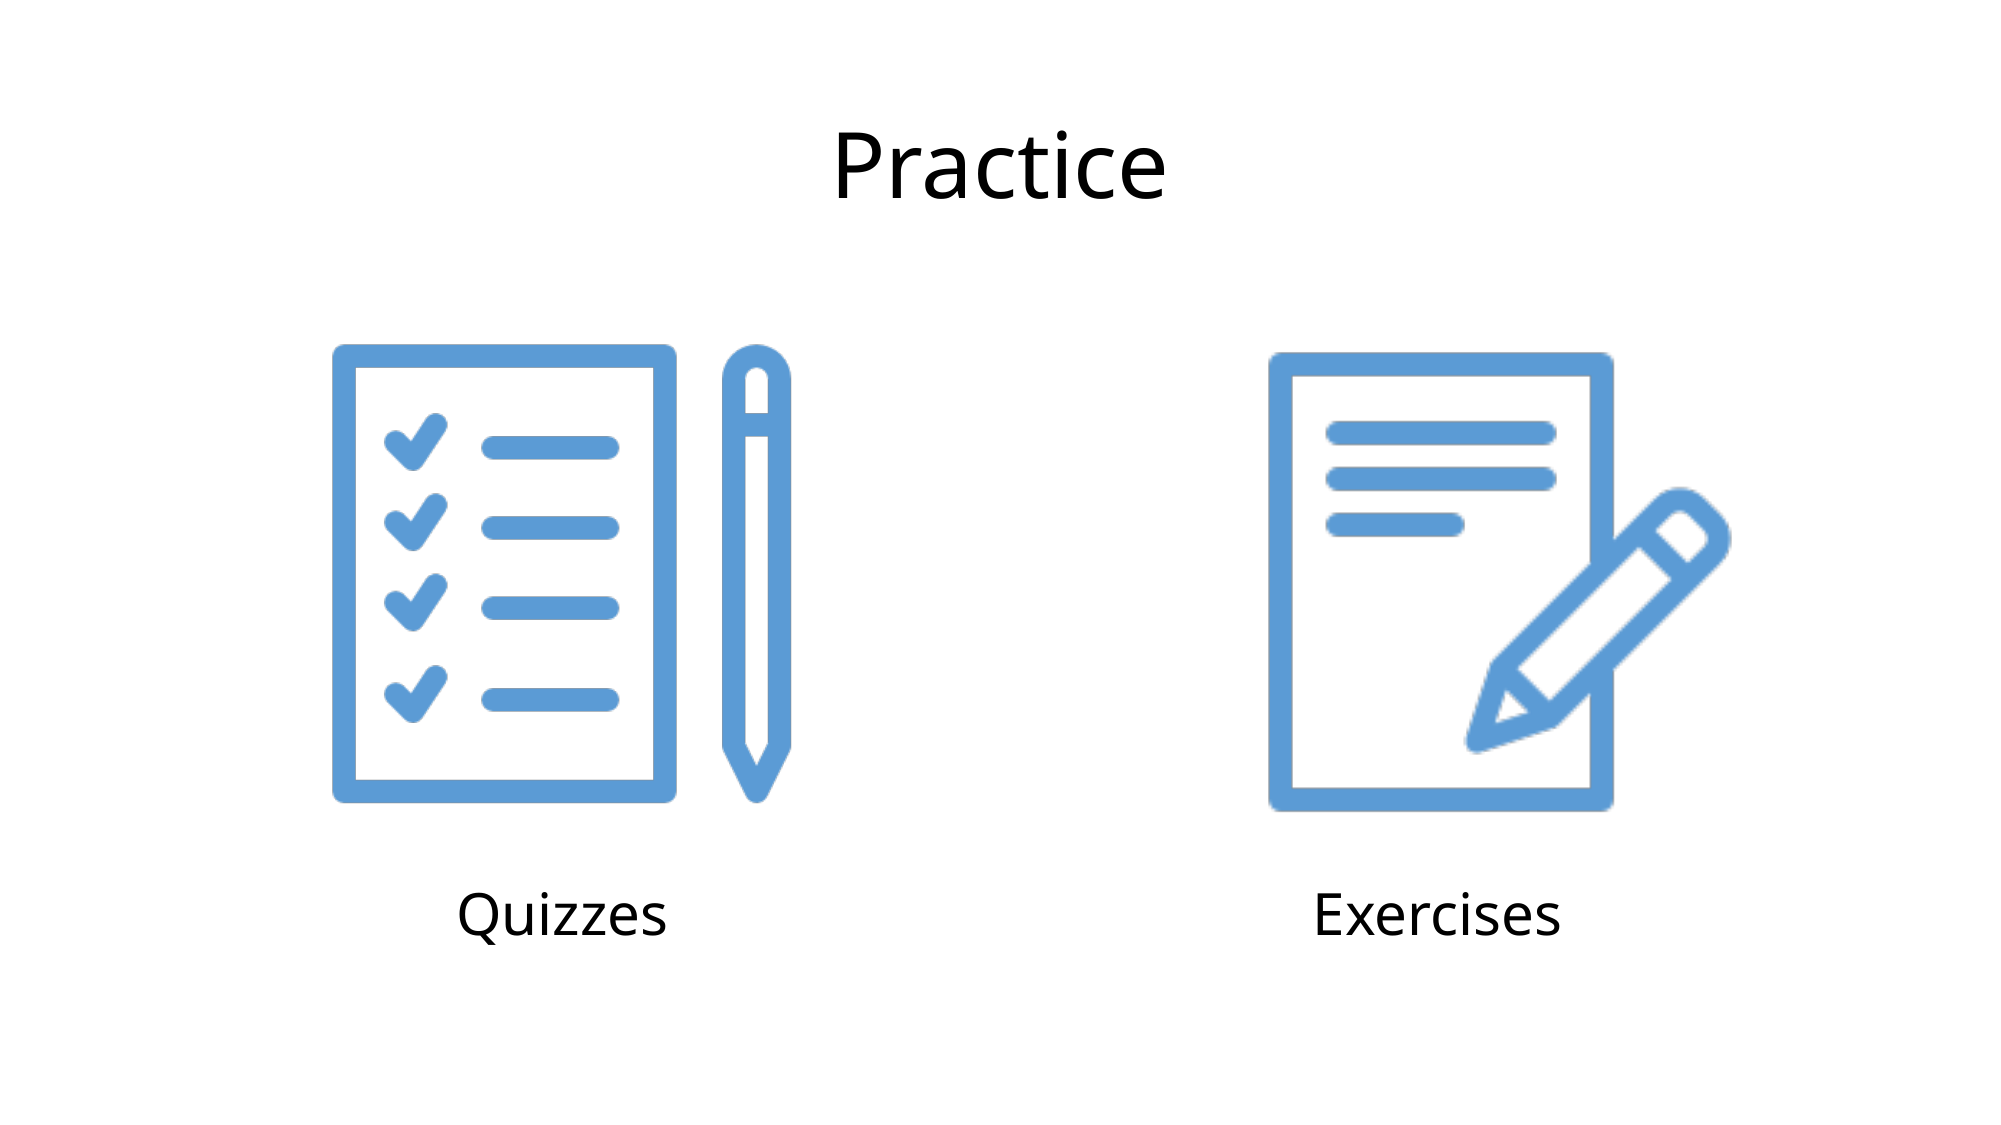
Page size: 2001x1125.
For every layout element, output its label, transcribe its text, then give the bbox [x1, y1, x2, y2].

list Quizzes [137, 878, 988, 1014]
picture [1224, 308, 1775, 858]
title Practice [137, 59, 1863, 278]
list Exercises [1012, 878, 1863, 1014]
picture [287, 299, 838, 849]
